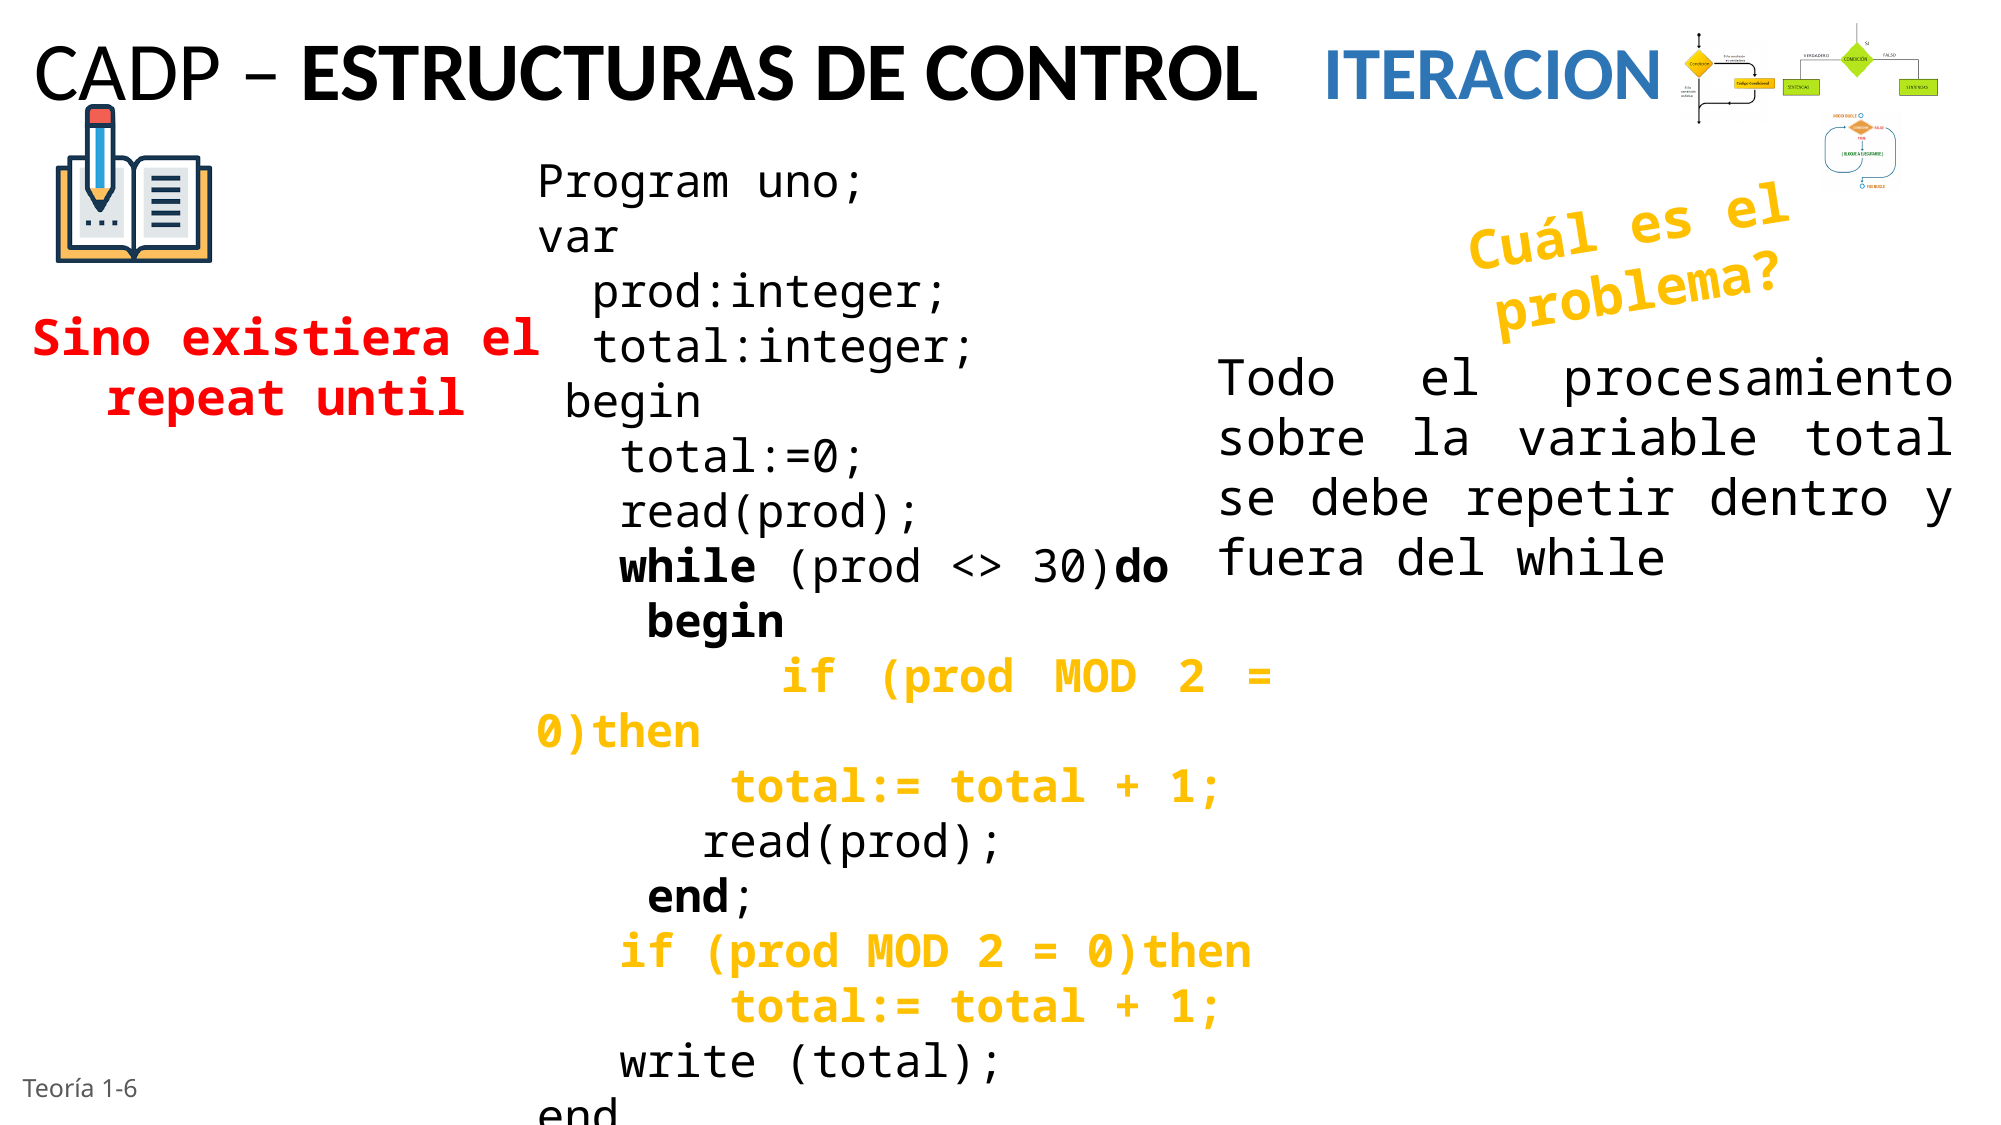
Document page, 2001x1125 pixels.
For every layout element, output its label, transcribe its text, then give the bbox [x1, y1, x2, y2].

text_box Todo el procesamiento sobre la variable total se debe repetir dentro y fuera del while [1201, 338, 1969, 594]
text_box Sino existiera el repeat until [13, 297, 560, 433]
text_box Teoría 1-6 [7, 1057, 358, 1118]
text_box ITERACION [1308, 17, 1722, 123]
text_box Program uno; var prod:integer; total:integer; begin total:=0; read(prod); while (prod <> 30)do begin if (prod MOD 2 = 0)then total:= total + 1; read(prod); end; if (prod MOD 2 = 0)then total:= total + 1; write (total); end. [520, 144, 1289, 1125]
text_box Cuál es el problema? [1377, 176, 1891, 338]
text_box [1679, 20, 1945, 191]
text_box CADP – ESTRUCTURAS DE CONTROL [19, 21, 1485, 136]
picture [54, 104, 213, 263]
